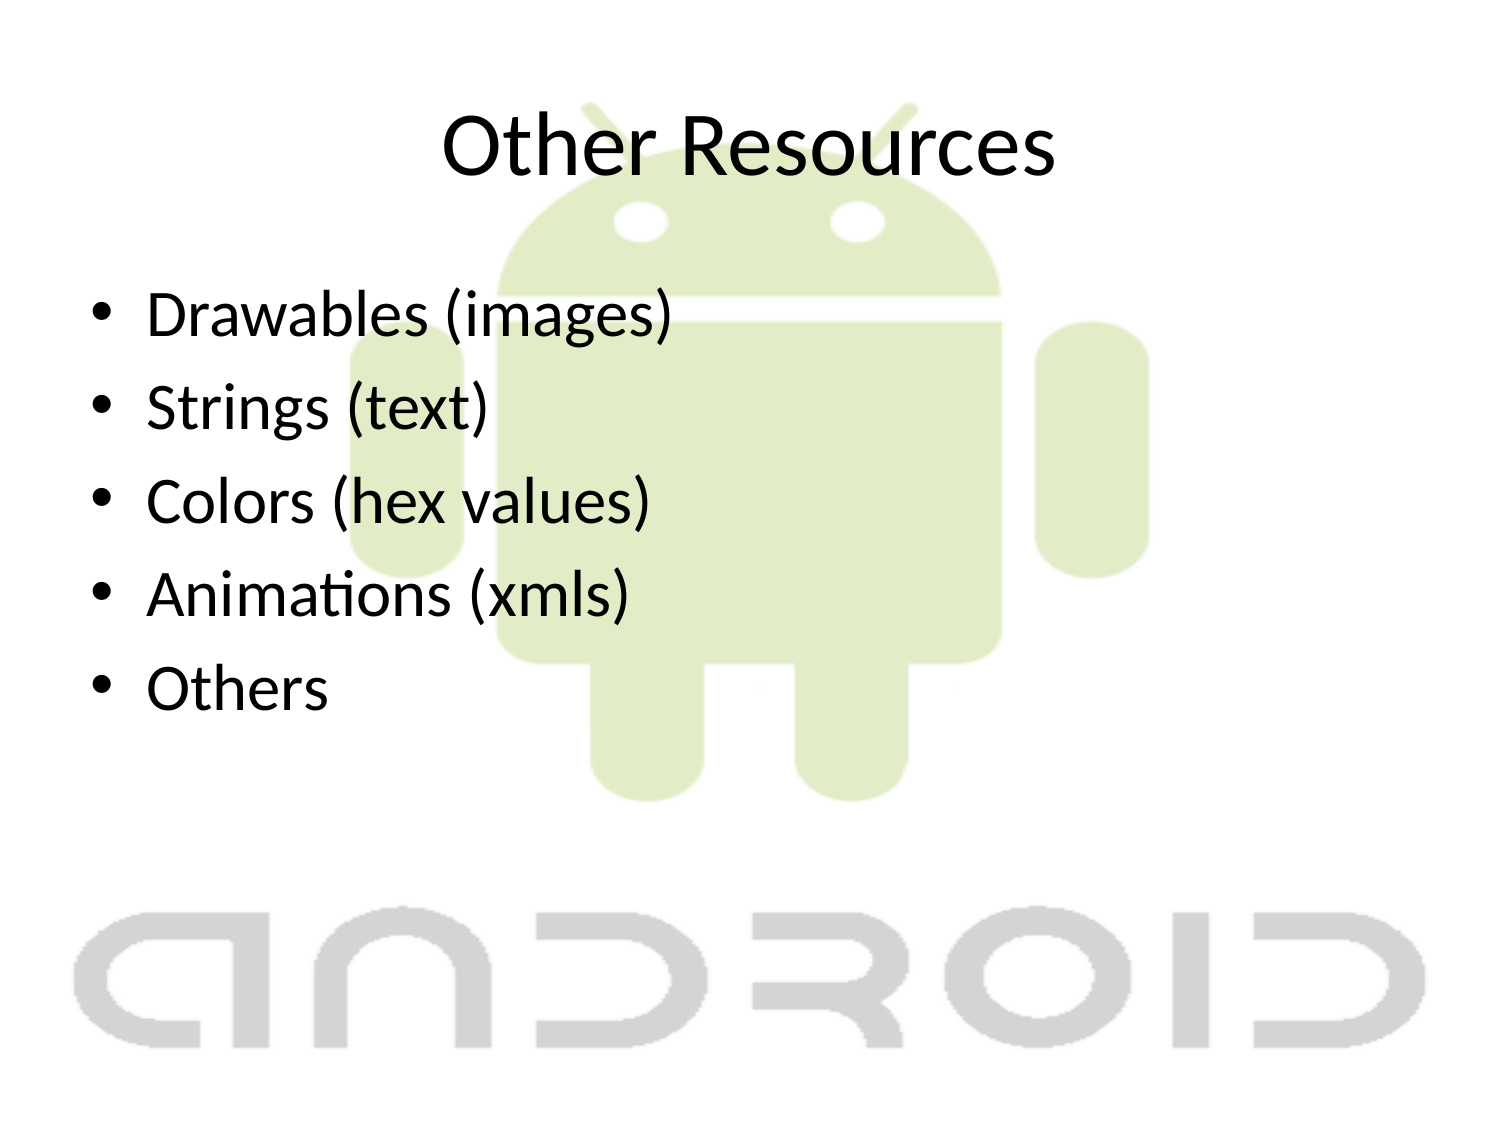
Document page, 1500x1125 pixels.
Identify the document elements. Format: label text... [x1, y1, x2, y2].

title Other Resources [75, 45, 1425, 233]
list Drawables (images) Strings (text) Colors (hex values) Animations (xmls) Others [75, 262, 1425, 1005]
